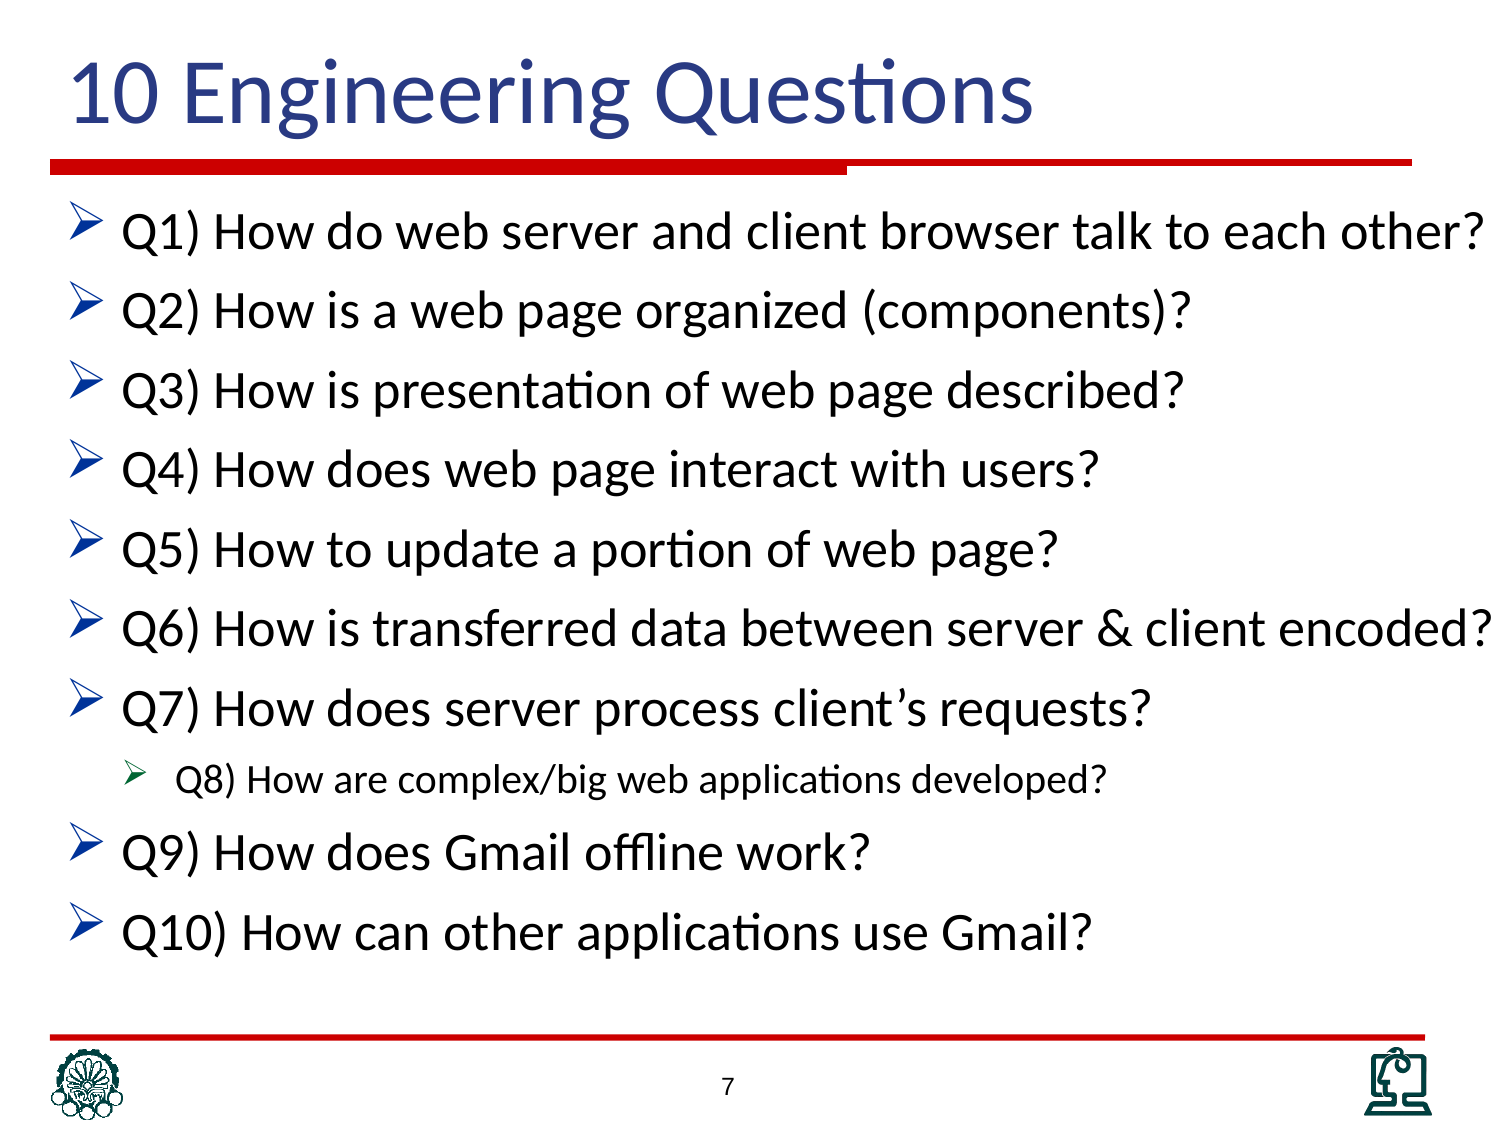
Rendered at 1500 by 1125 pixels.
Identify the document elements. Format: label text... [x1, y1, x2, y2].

slide_number 7 [649, 1062, 751, 1103]
picture [1362, 1045, 1438, 1119]
title 10 Engineering Questions [49, 24, 1438, 151]
list Q1) How do web server and client browser talk to each other? Q2) How is a web page organized (components)? Q3) How is presentation of web page described? Q4) How does web page interact with users? Q5) How to update a portion of web page? Q6) How is transferred data between server & client encoded? Q7) How does server process client’s requests? Q8) How are complex/big web applications developed? Q9) How does Gmail offline work? Q10) How can other applications use Gmail? [49, 187, 1500, 1038]
picture [50, 1047, 125, 1122]
